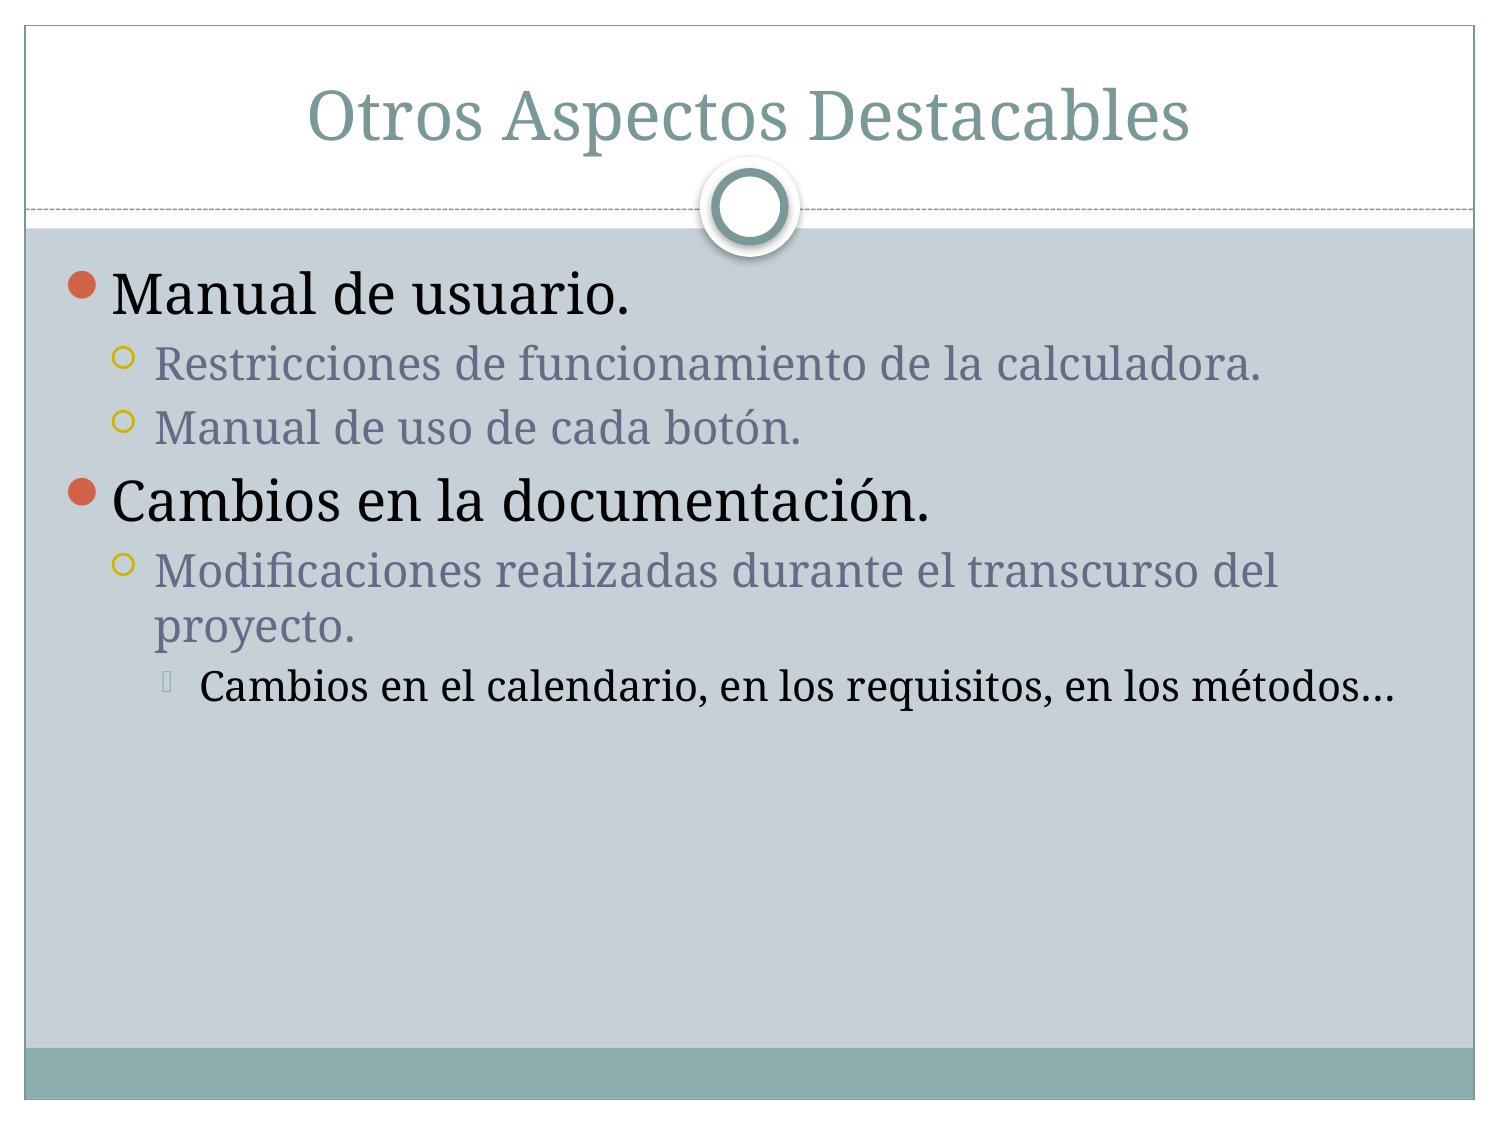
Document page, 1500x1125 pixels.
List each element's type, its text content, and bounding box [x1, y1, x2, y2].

title Otros Aspectos Destacables [49, 37, 1450, 162]
list Manual de usuario. Restricciones de funcionamiento de la calculadora. Manual de uso de cada botón. Cambios en la documentación. Modificaciones realizadas durante el transcurso del proyecto. Cambios en el calendario, en los requisitos, en los métodos… [49, 250, 1445, 1001]
